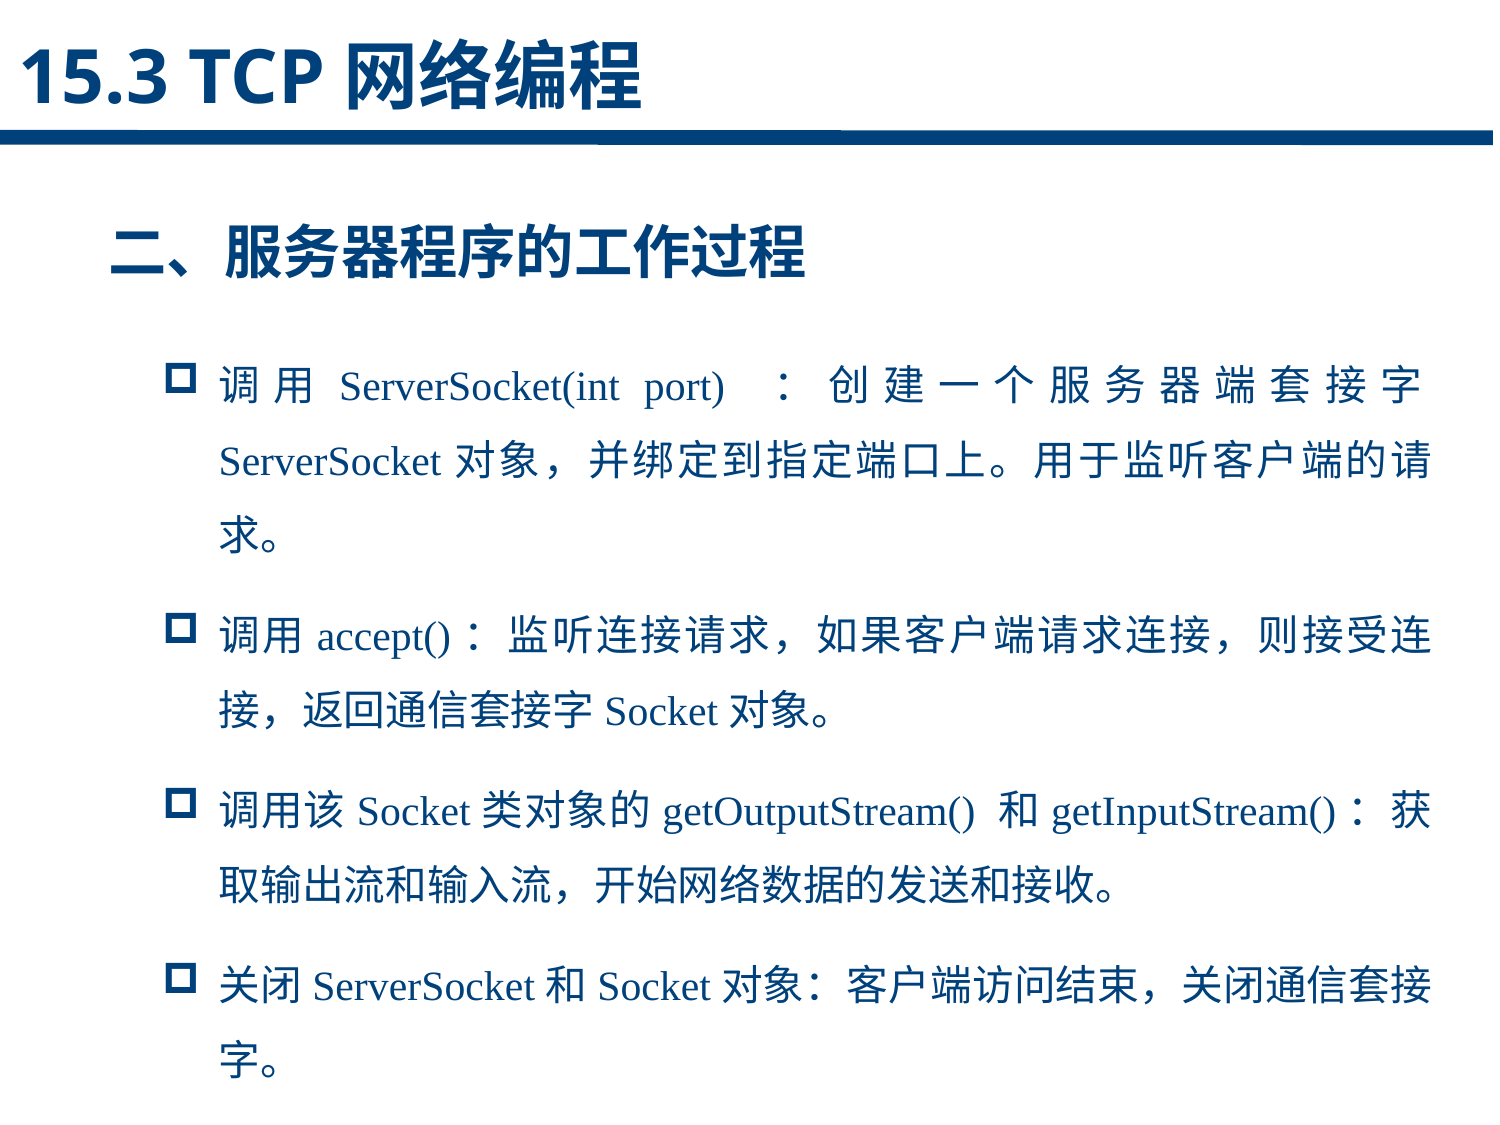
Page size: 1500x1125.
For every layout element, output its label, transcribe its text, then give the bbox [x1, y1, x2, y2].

text_box 二、服务器程序的工作过程 [5, 172, 1317, 293]
text_box 15.3 TCP网络编程 [4, 21, 659, 127]
text_box 调用ServerSocket(int port) ：创建一个服务器端套接字ServerSocket对象，并绑定到指定端口上。用于监听客户端的请求。 调用accept()：监听连接请求，如果客户端请求连接，则接受连接，返回通信套接字Socket对象。 调用该Socket类对象的getOutputStream() 和getInputStream()：获取输出流和输入流，开始网络数据的发送和接收。 关闭ServerSocket和Socket对象：客户端访问结束，关闭通信套接字。 [147, 326, 1447, 1091]
